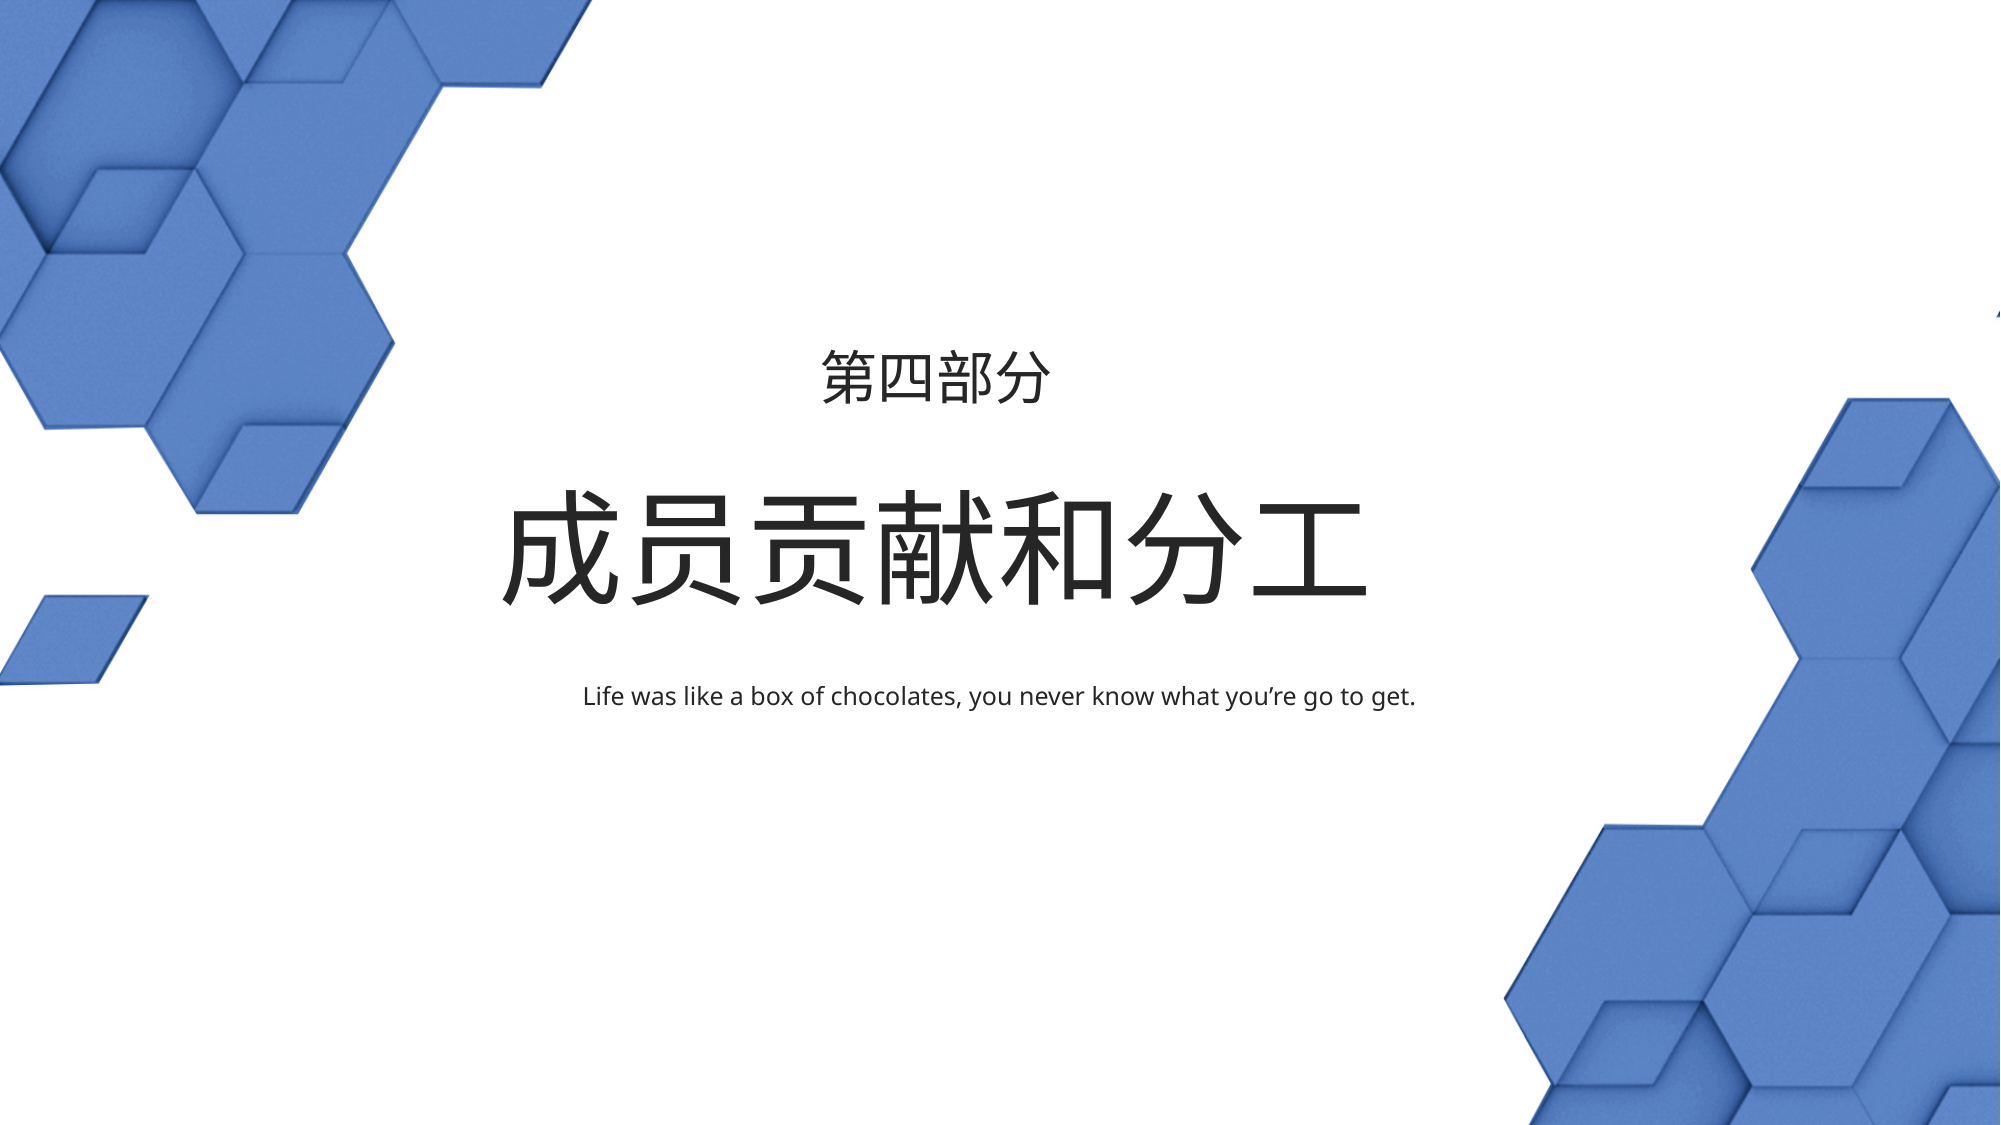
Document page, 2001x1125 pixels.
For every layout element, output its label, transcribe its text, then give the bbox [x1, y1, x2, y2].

picture [0, 0, 2000, 1125]
text_box Life was like a box of chocolates, you never know what you’re go to get. [461, 672, 1539, 718]
text_box 第四部分 [804, 333, 1195, 419]
text_box 成员贡献和分工 [483, 462, 1517, 628]
